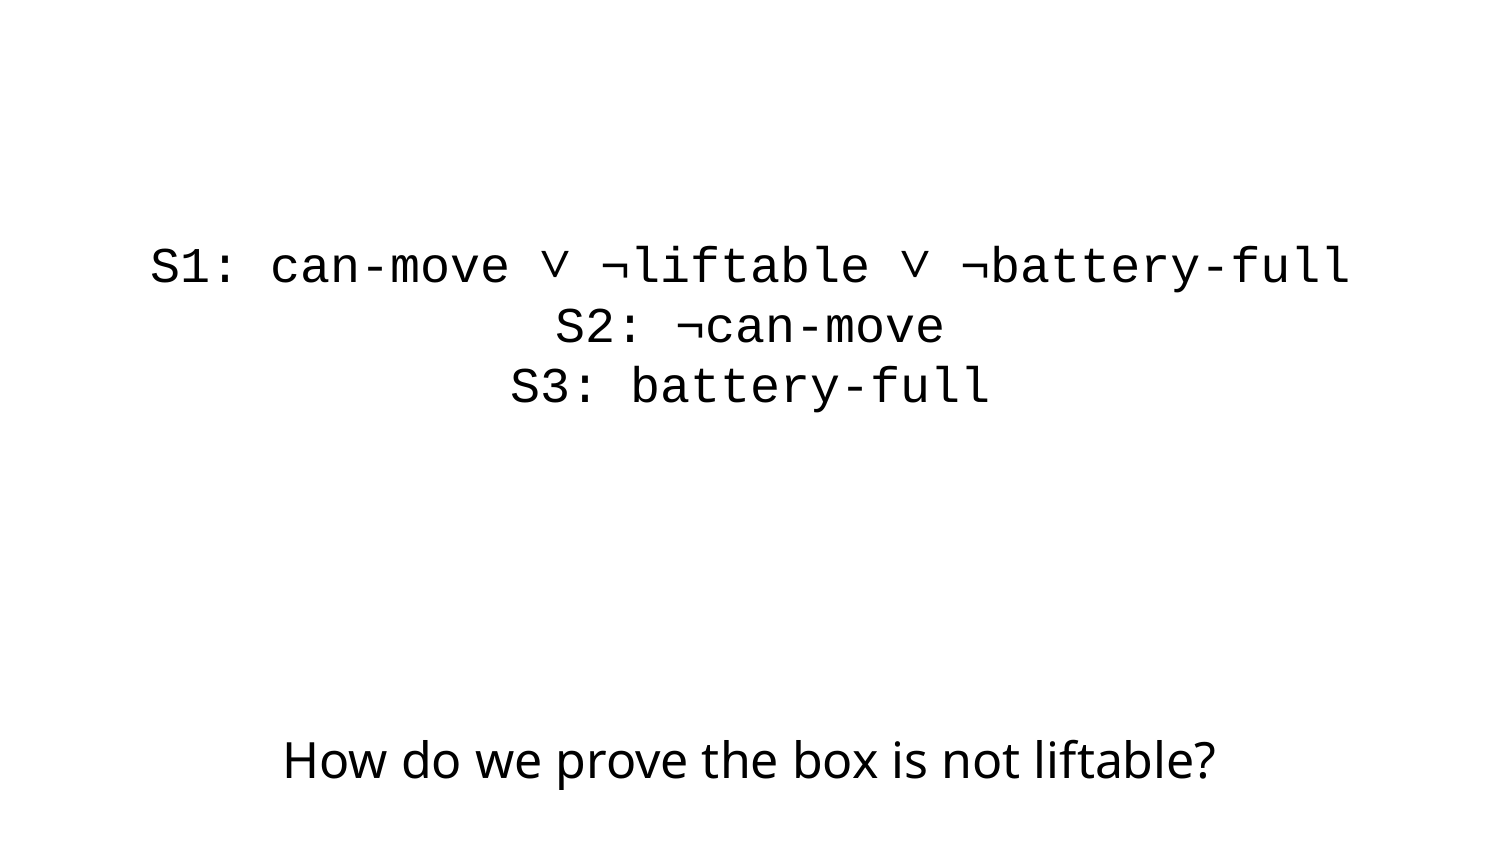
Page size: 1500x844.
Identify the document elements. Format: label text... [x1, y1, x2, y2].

text_box S1: can-move ∨ ¬liftable ∨ ¬battery-full S2: ¬can-move S3: battery-full [0, 0, 1500, 706]
text_box How do we prove the box is not liftable? [0, 706, 1500, 813]
